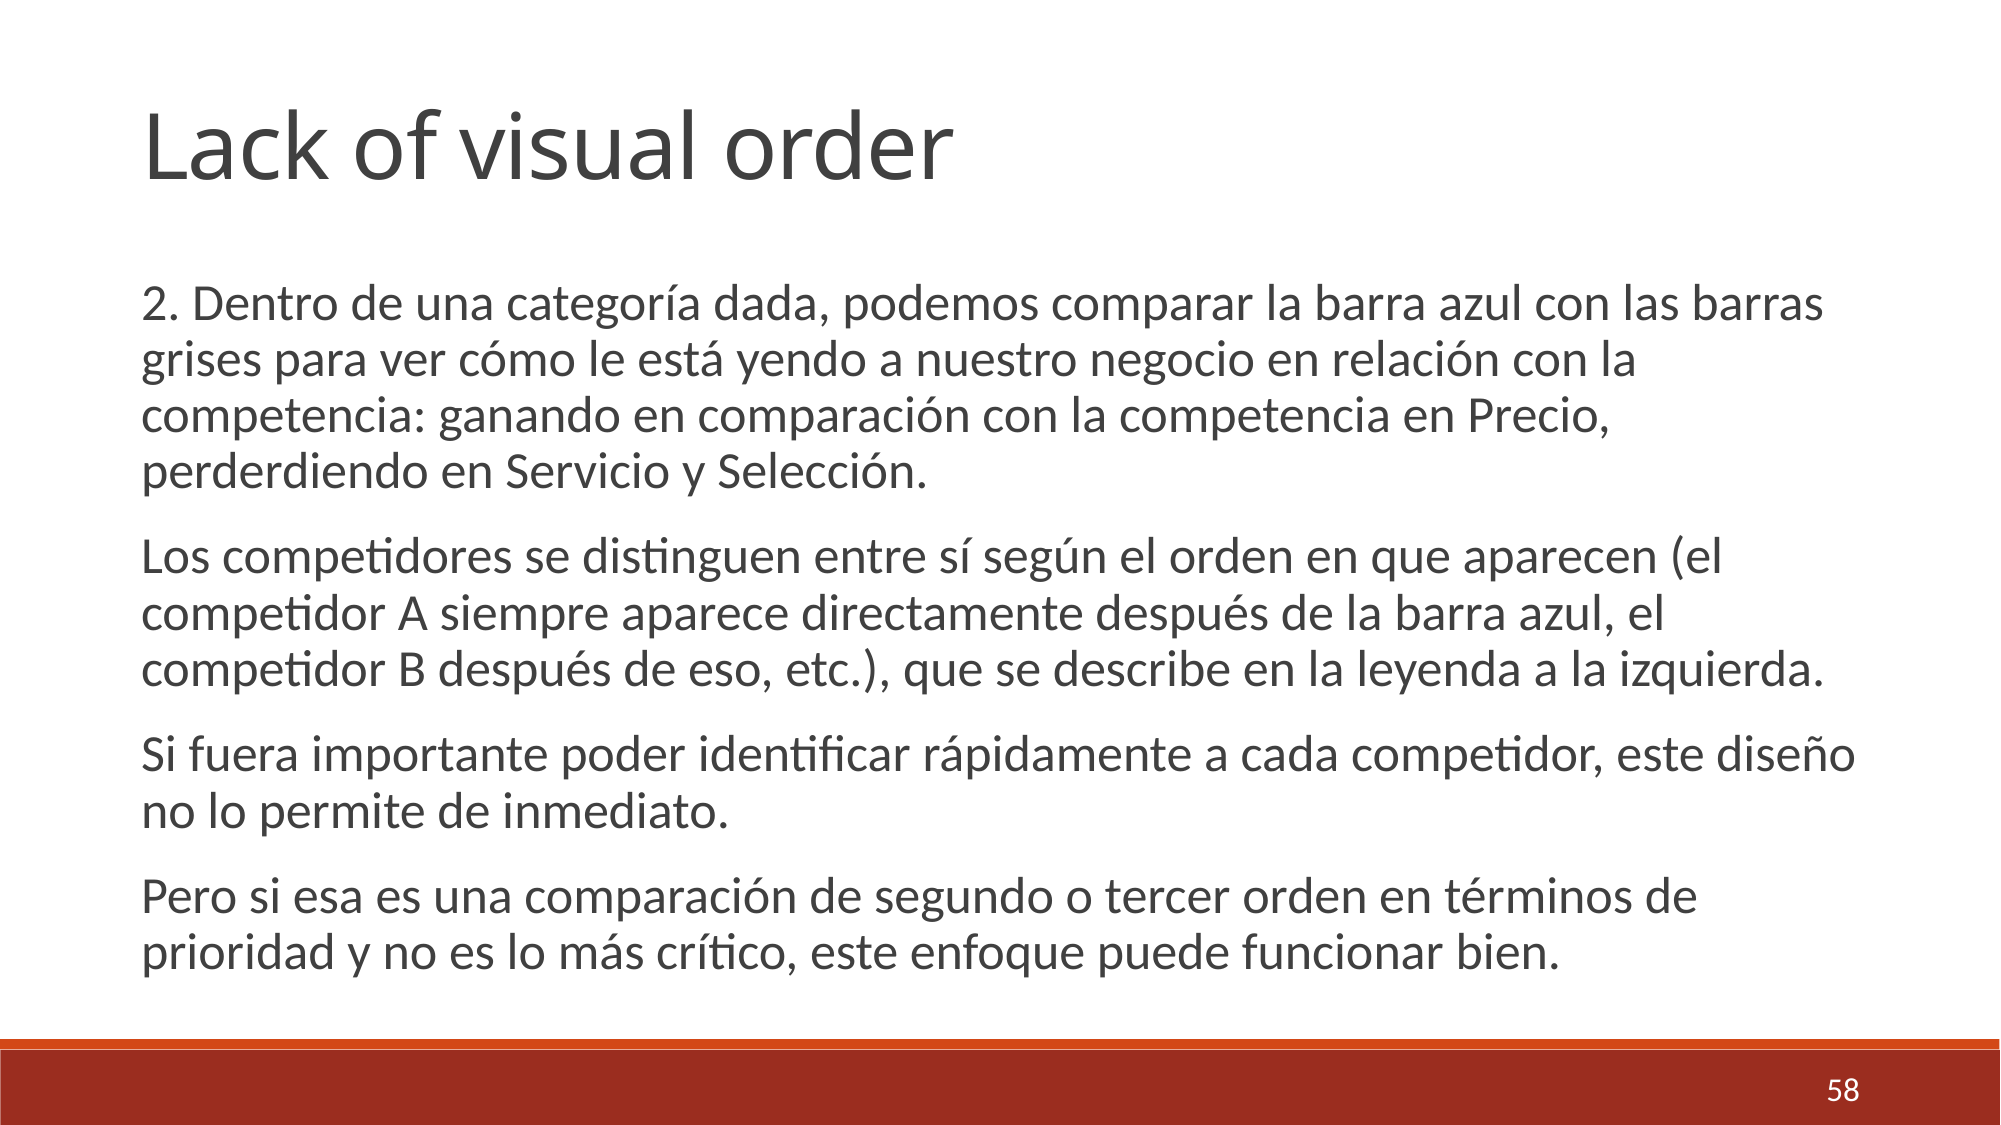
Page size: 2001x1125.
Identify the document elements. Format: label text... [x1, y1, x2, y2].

text_box 2. Dentro de una categoría dada, podemos comparar la barra azul con las barras grises para ver cómo le está yendo a nuestro negocio en relación con la competencia: ganando en comparación con la competencia en Precio, perderdiendo en Servicio y Selección. Los competidores se distinguen entre sí según el orden en que aparecen (el competidor A siempre aparece directamente después de la barra azul, el competidor B después de eso, etc.), que se describe en la leyenda a la izquierda. Si fuera importante poder identificar rápidamente a cada competidor, este diseño no lo permite de inmediato. Pero si esa es una comparación de segundo o tercer orden en términos de prioridad y no es lo más crítico, este enfoque puede funcionar bien. [126, 267, 1875, 933]
text_box Lack of visual order [126, 97, 1821, 267]
slide_number 58 [126, 1061, 1875, 1115]
